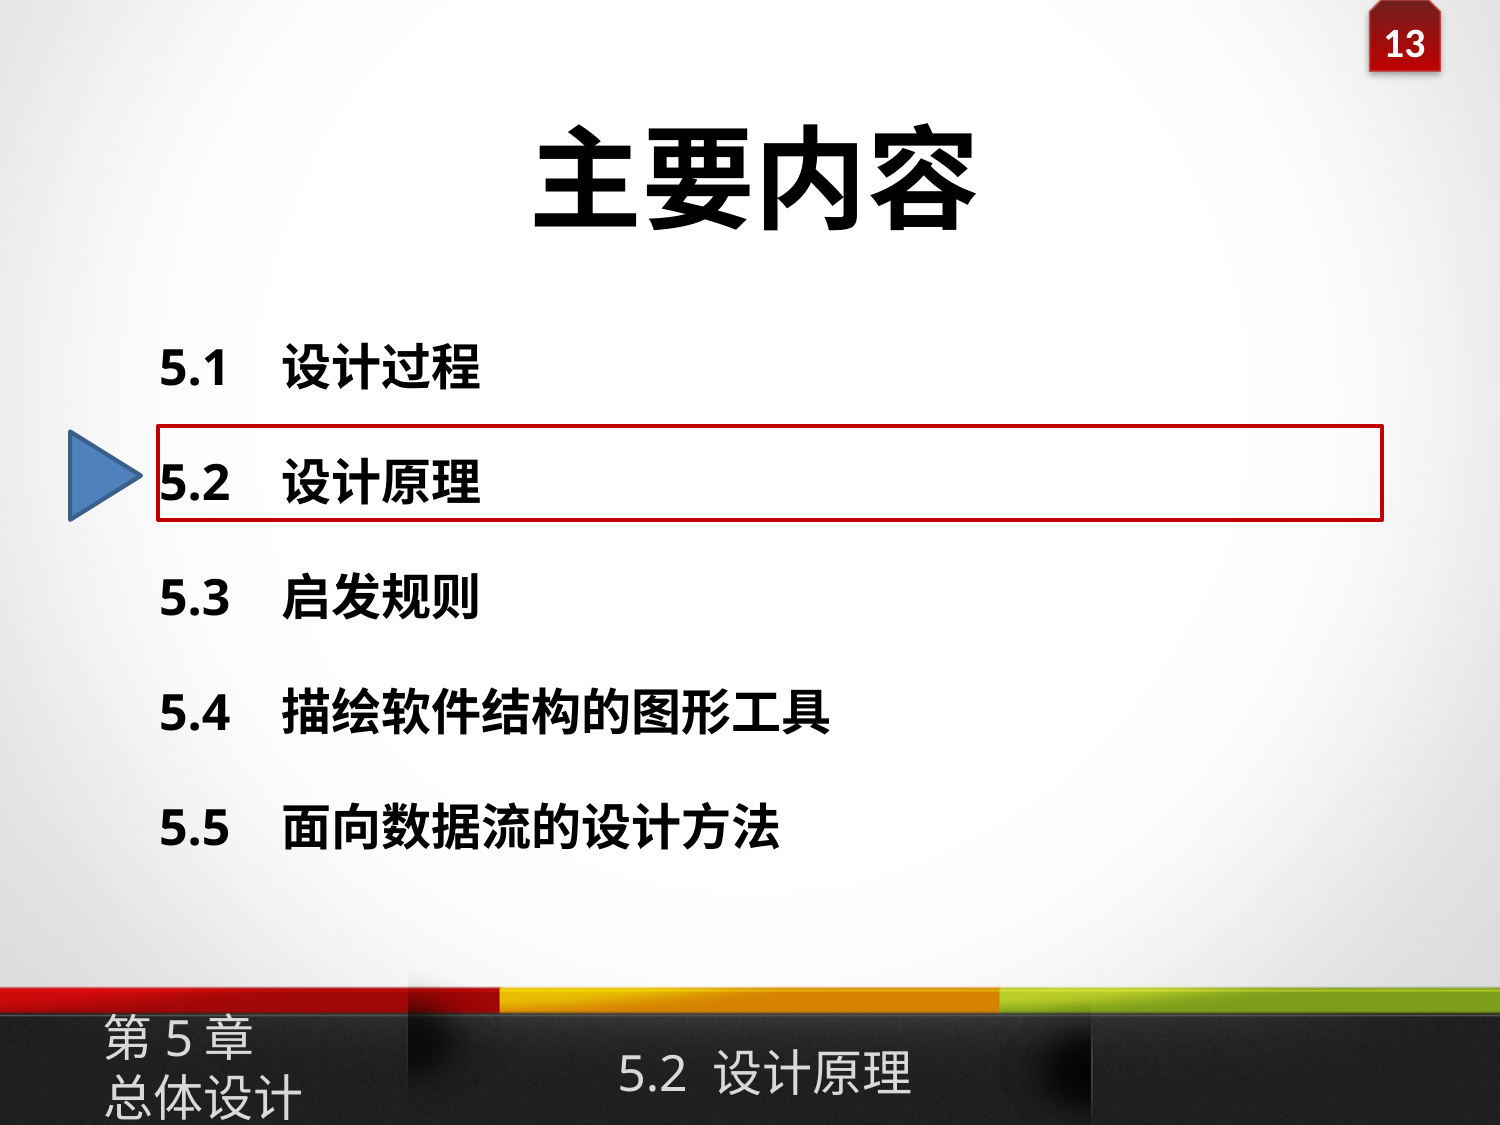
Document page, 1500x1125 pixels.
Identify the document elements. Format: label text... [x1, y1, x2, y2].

text_box [156, 424, 1384, 522]
text_box 5.1 设计过程 5.2 设计原理 5.3 启发规则 5.4 描绘软件结构的图形工具 5.5 面向数据流的设计方法 [105, 298, 1456, 925]
text_box 第5章 总体设计 [0, 1027, 390, 1106]
text_box [41, 1022, 373, 1027]
text_box 5.2 设计原理 [524, 1032, 973, 1111]
picture [0, 0, 1500, 1125]
text_box [68, 429, 144, 522]
text_box 主要内容 [121, 111, 1388, 254]
